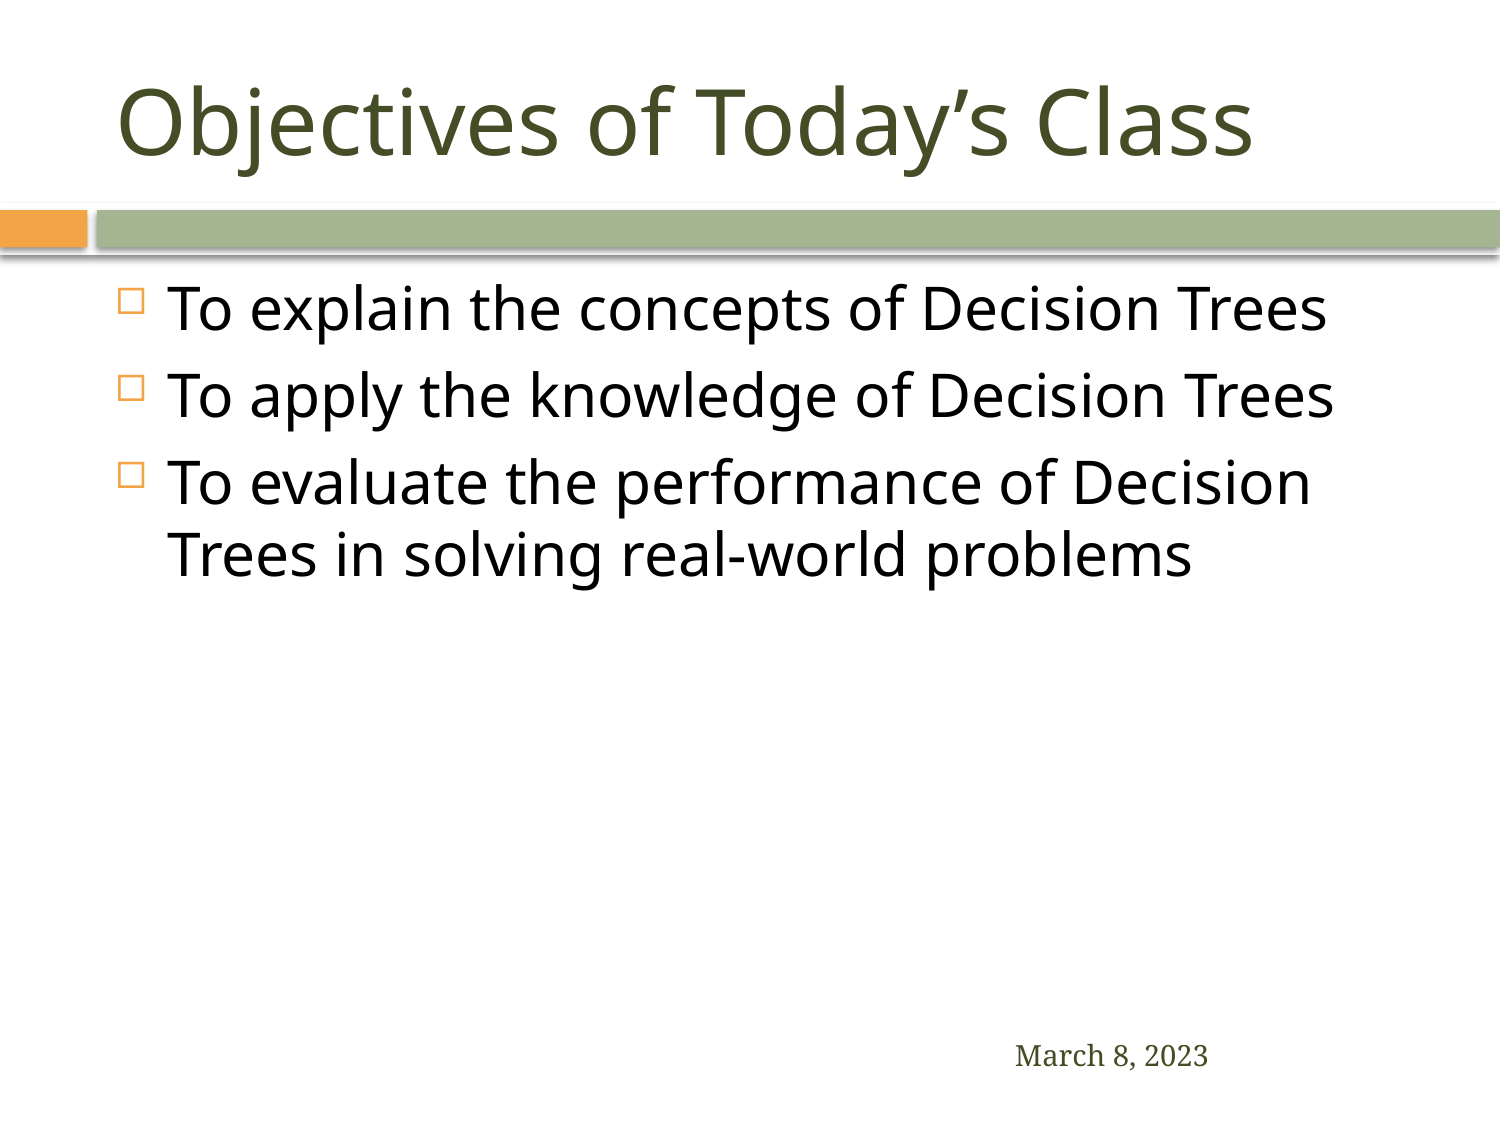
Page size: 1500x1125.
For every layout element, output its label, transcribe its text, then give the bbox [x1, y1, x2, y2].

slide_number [999, 1025, 1438, 1085]
list To explain the concepts of Decision Trees To apply the knowledge of Decision Trees To evaluate the performance of Decision Trees in solving real-world problems [100, 262, 1438, 1000]
title Objectives of Today’s Class [100, 37, 1438, 200]
